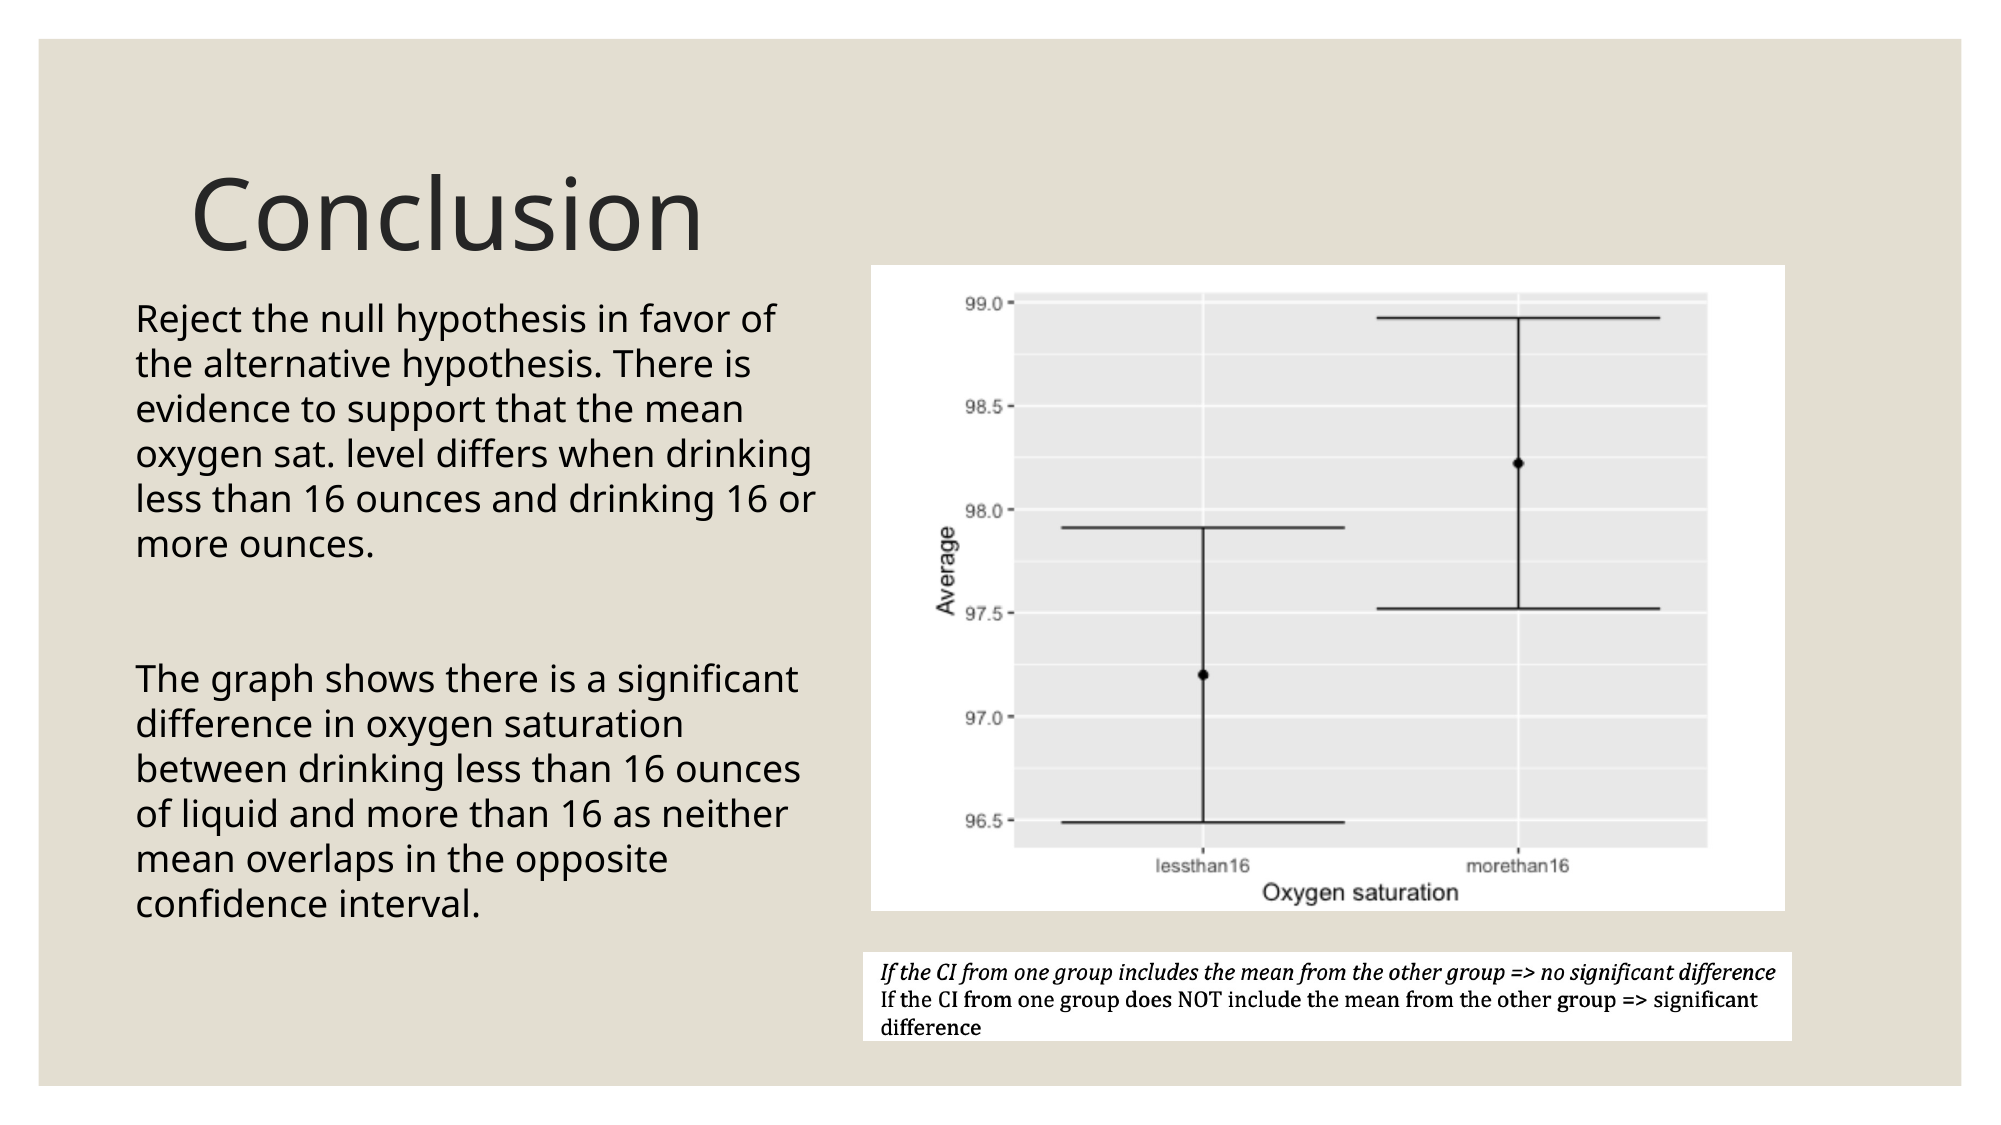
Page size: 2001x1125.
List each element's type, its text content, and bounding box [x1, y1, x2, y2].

picture [863, 952, 1792, 1042]
text_box Reject the null hypothesis in favor of the alternative hypothesis. There is evidence to support that the mean oxygen sat. level differs when drinking less than 16 ounces and drinking 16 or more ounces. The graph shows there is a significant difference in oxygen saturation between drinking less than 16 ounces of liquid and more than 16 as neither mean overlaps in the opposite confidence interval. [120, 287, 848, 1113]
title Conclusion [174, 105, 1825, 331]
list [871, 265, 1785, 911]
